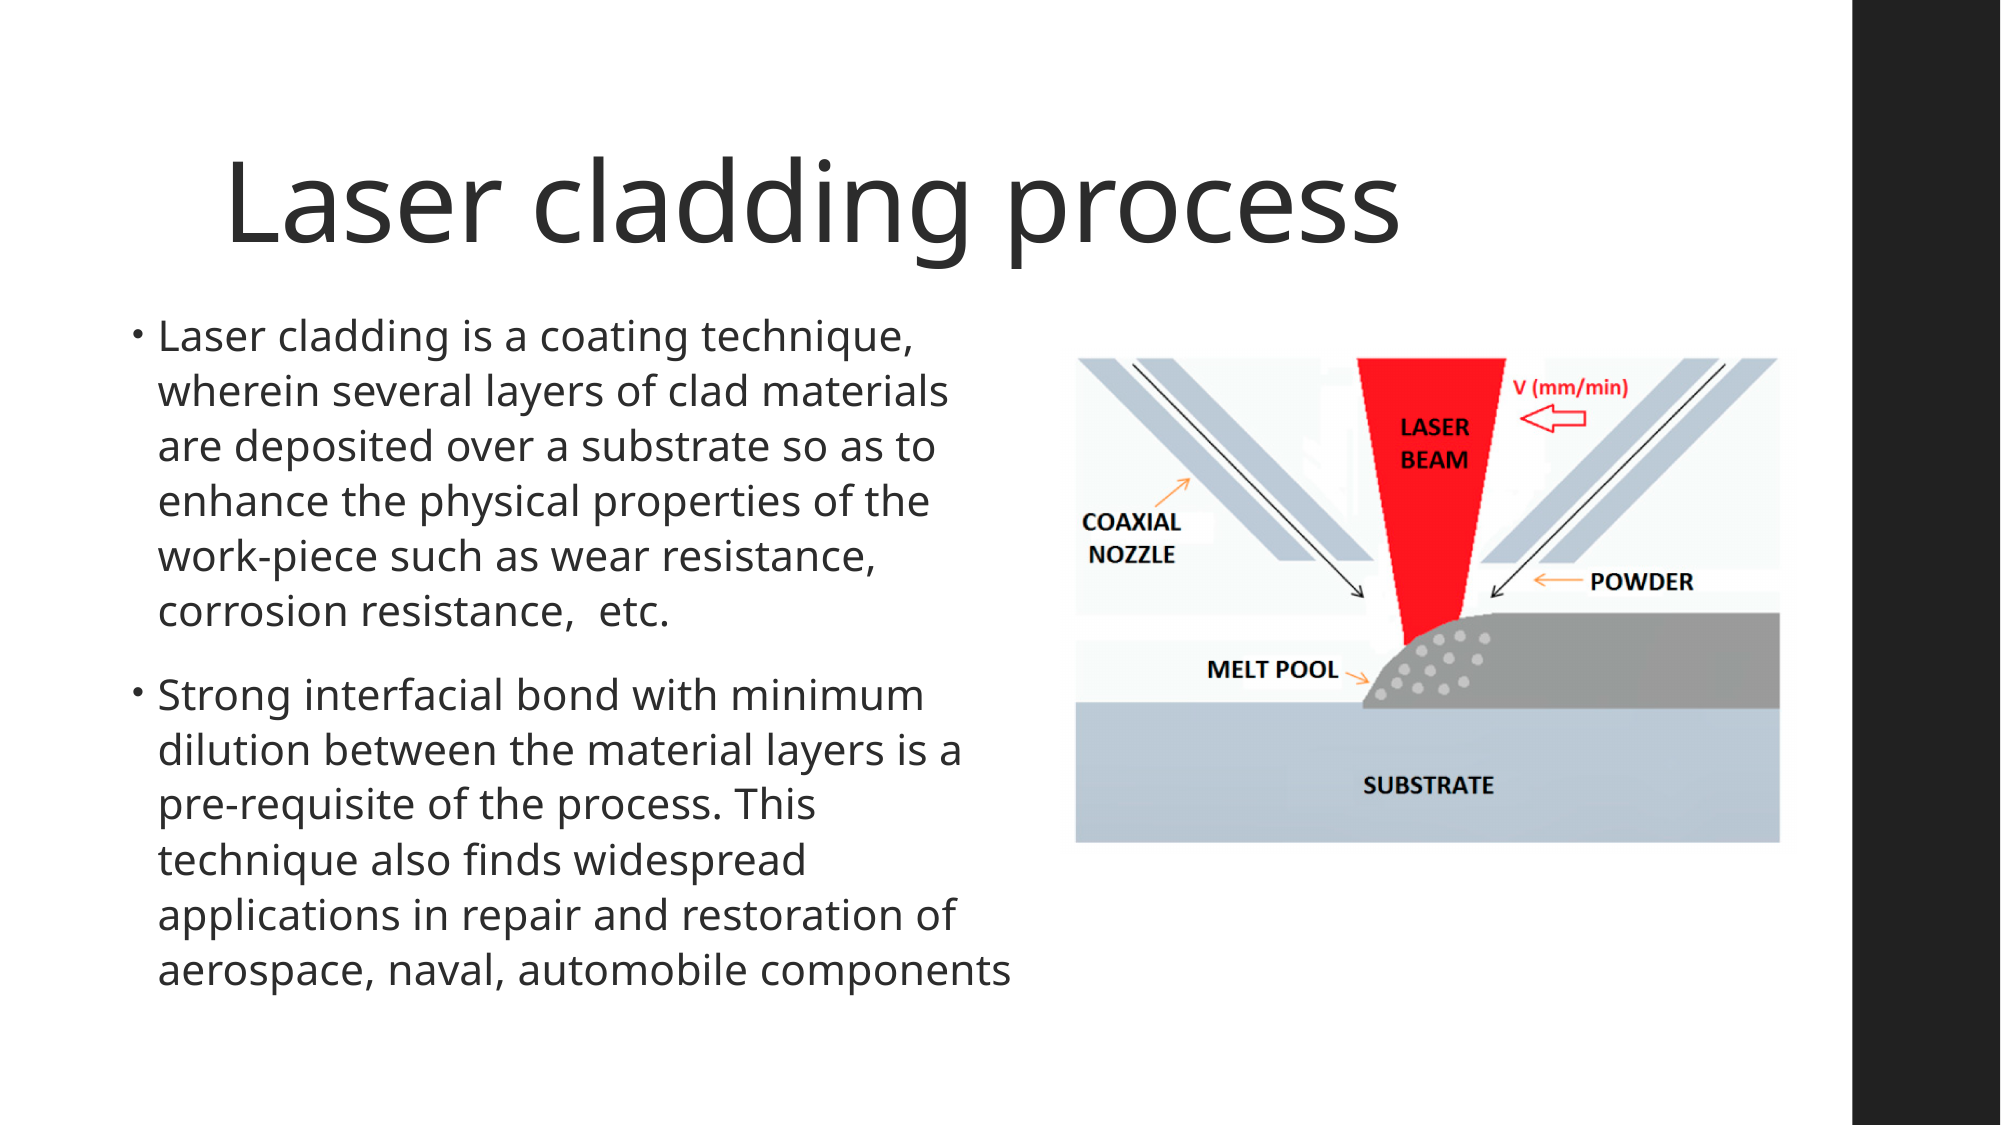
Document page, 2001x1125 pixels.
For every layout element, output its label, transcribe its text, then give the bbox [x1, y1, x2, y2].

picture [1060, 348, 1798, 854]
title Laser cladding process [206, 60, 1797, 278]
list Laser cladding is a coating technique, wherein several layers of clad materials are deposited over a substrate so as to enhance the physical properties of the work-piece such as wear resistance, corrosion resistance, etc. Strong interfacial bond with minimum dilution between the material layers is a pre-requisite of the process. This technique also finds widespread applications in repair and restoration of aerospace, naval, automobile components [116, 299, 1033, 1065]
